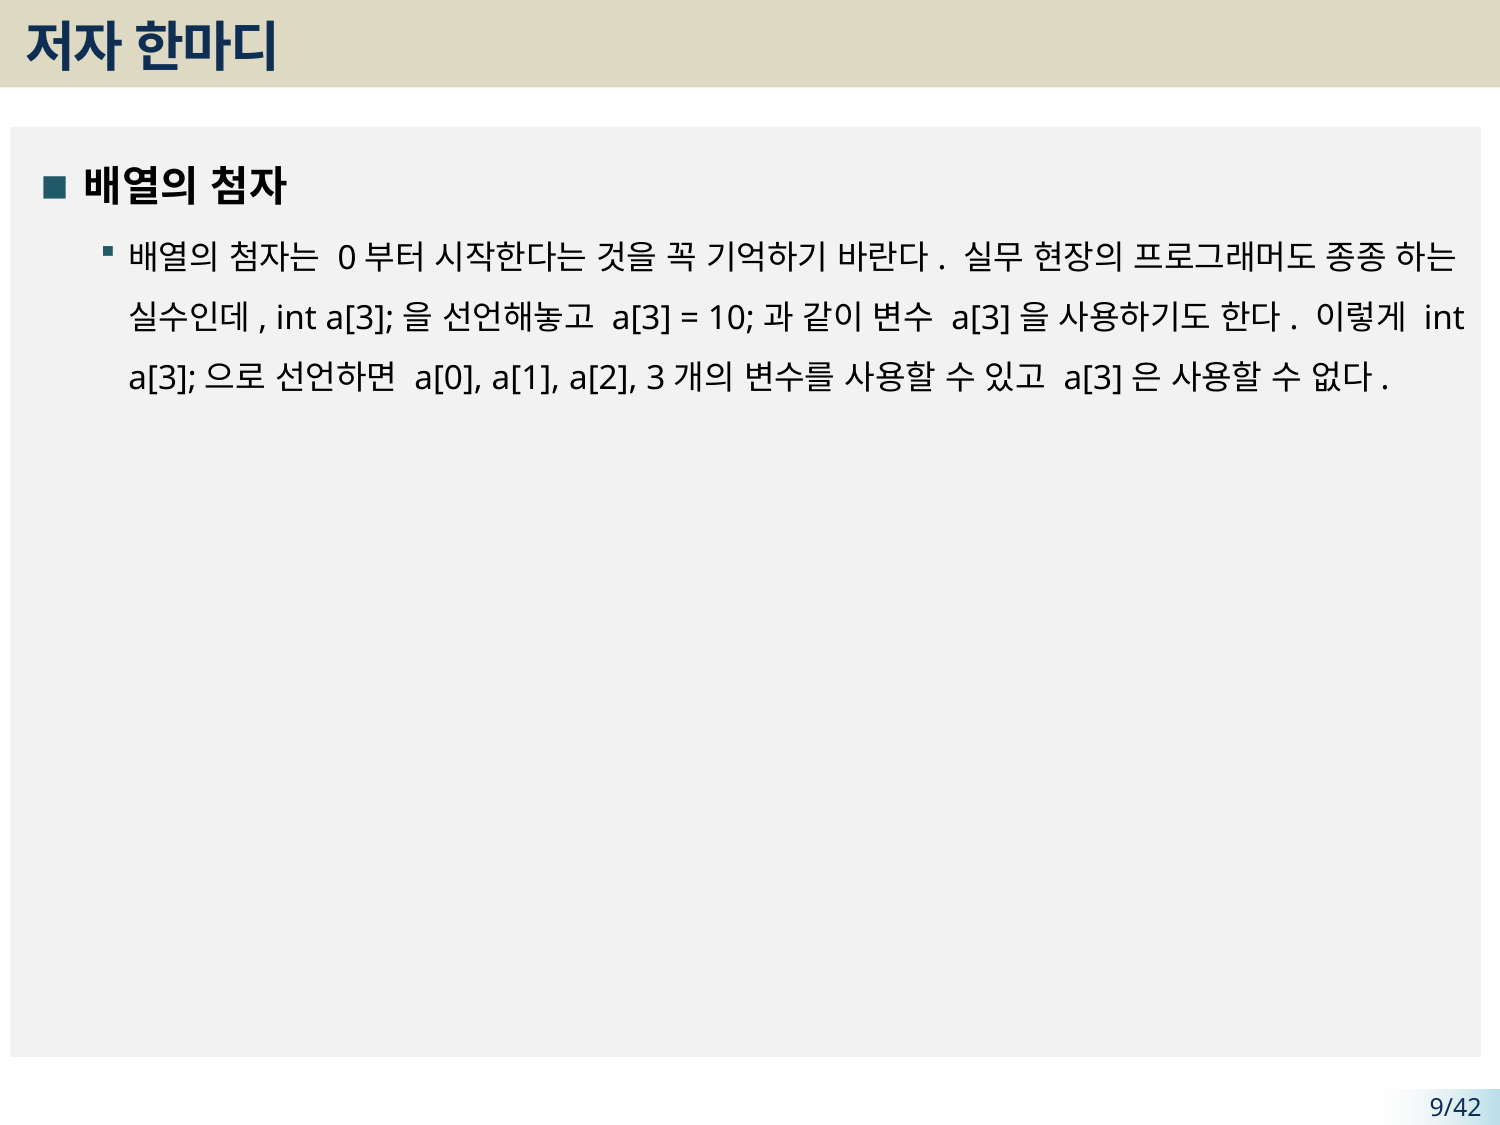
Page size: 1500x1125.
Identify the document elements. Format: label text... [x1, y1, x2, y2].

list 배열의 첨자 배열의 첨자는 0부터 시작한다는 것을 꼭 기억하기 바란다. 실무 현장의 프로그래머도 종종 하는 실수인데, int a[3];을 선언해놓고 a[3] = 10;과 같이 변수 a[3]을 사용하기도 한다. 이렇게 int a[3];으로 선언하면 a[0], a[1], a[2], 3개의 변수를 사용할 수 있고 a[3]은 사용할 수 없다. [10, 126, 1481, 1057]
title 저자 한마디 [10, 5, 1288, 84]
